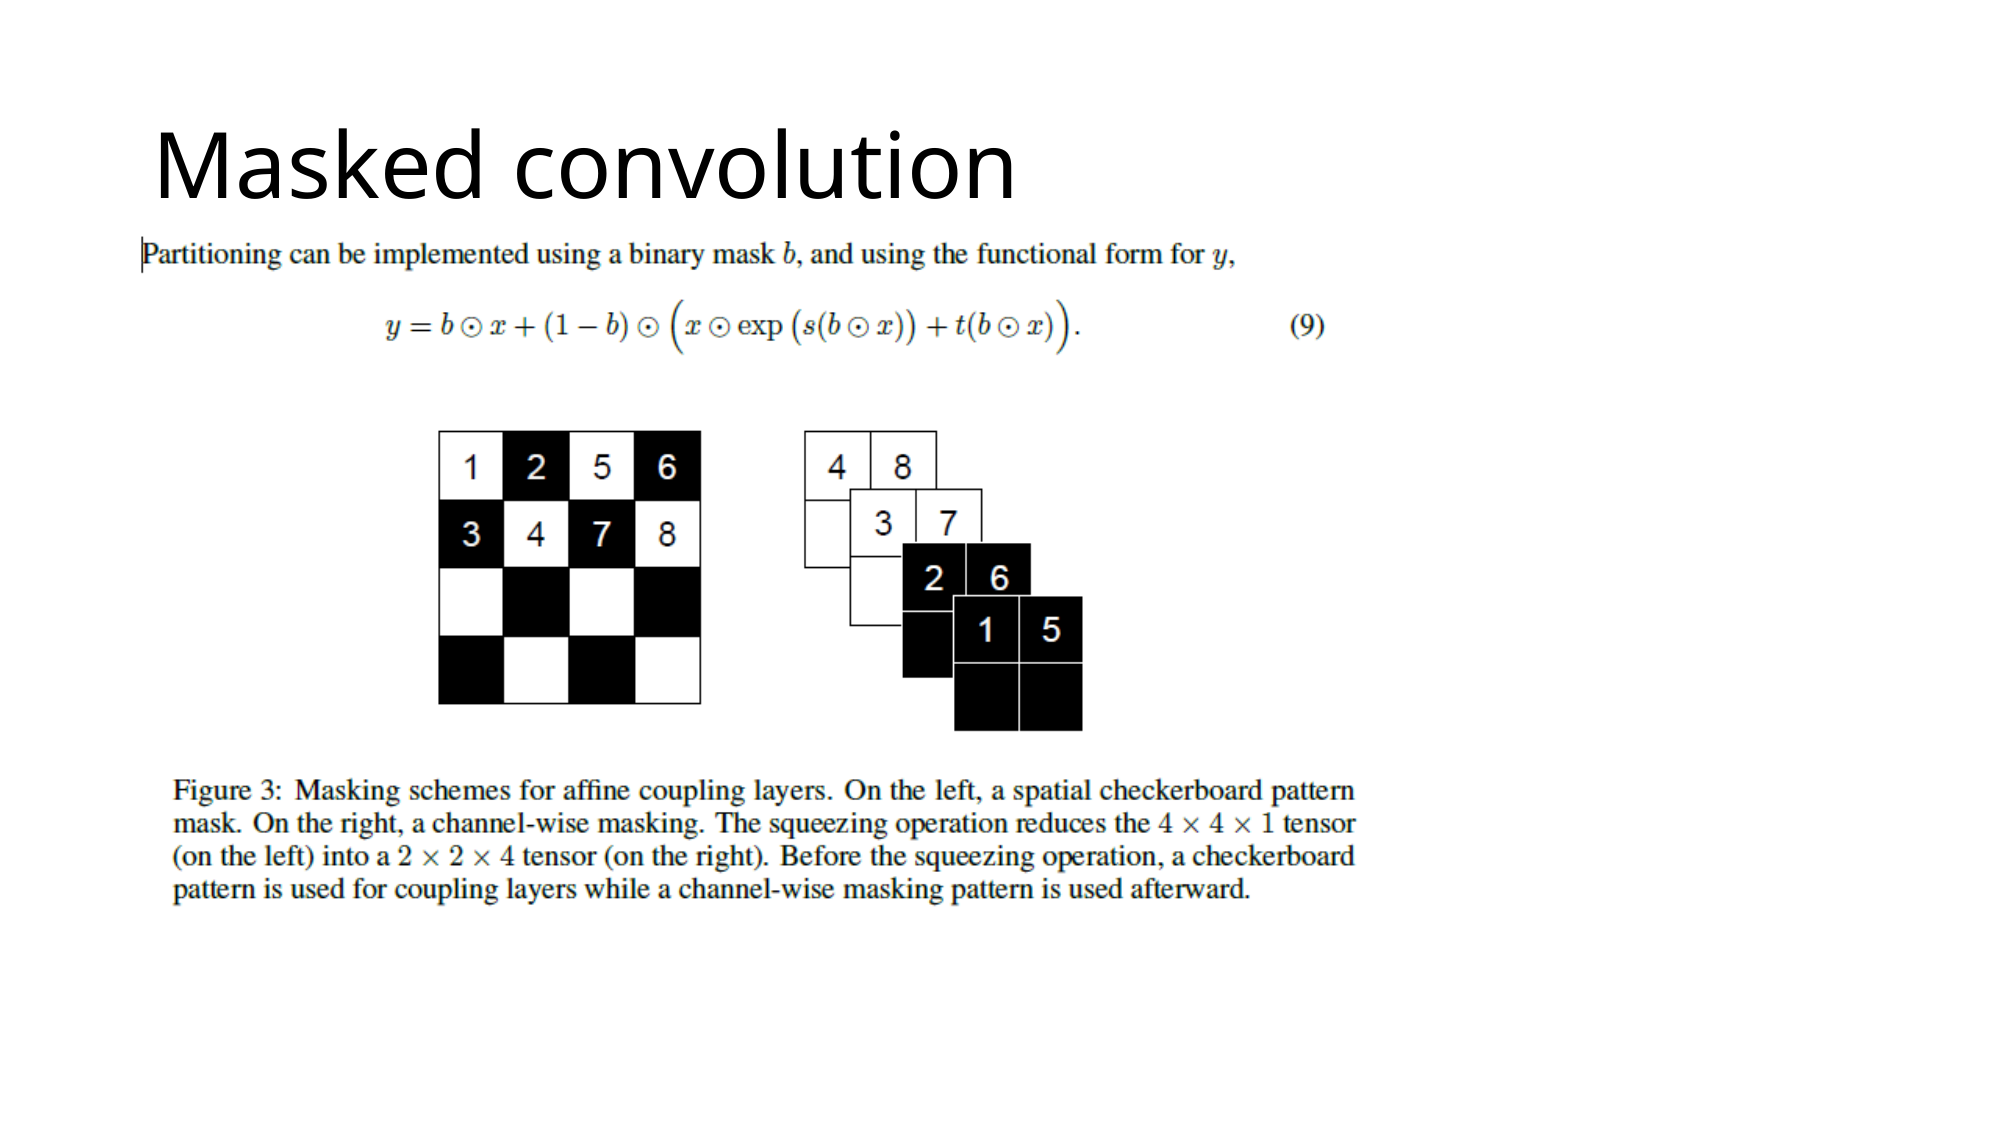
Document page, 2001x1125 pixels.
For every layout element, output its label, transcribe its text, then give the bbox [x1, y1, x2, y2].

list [137, 229, 1357, 370]
picture [137, 370, 1447, 922]
title Masked convolution [137, 59, 1863, 278]
